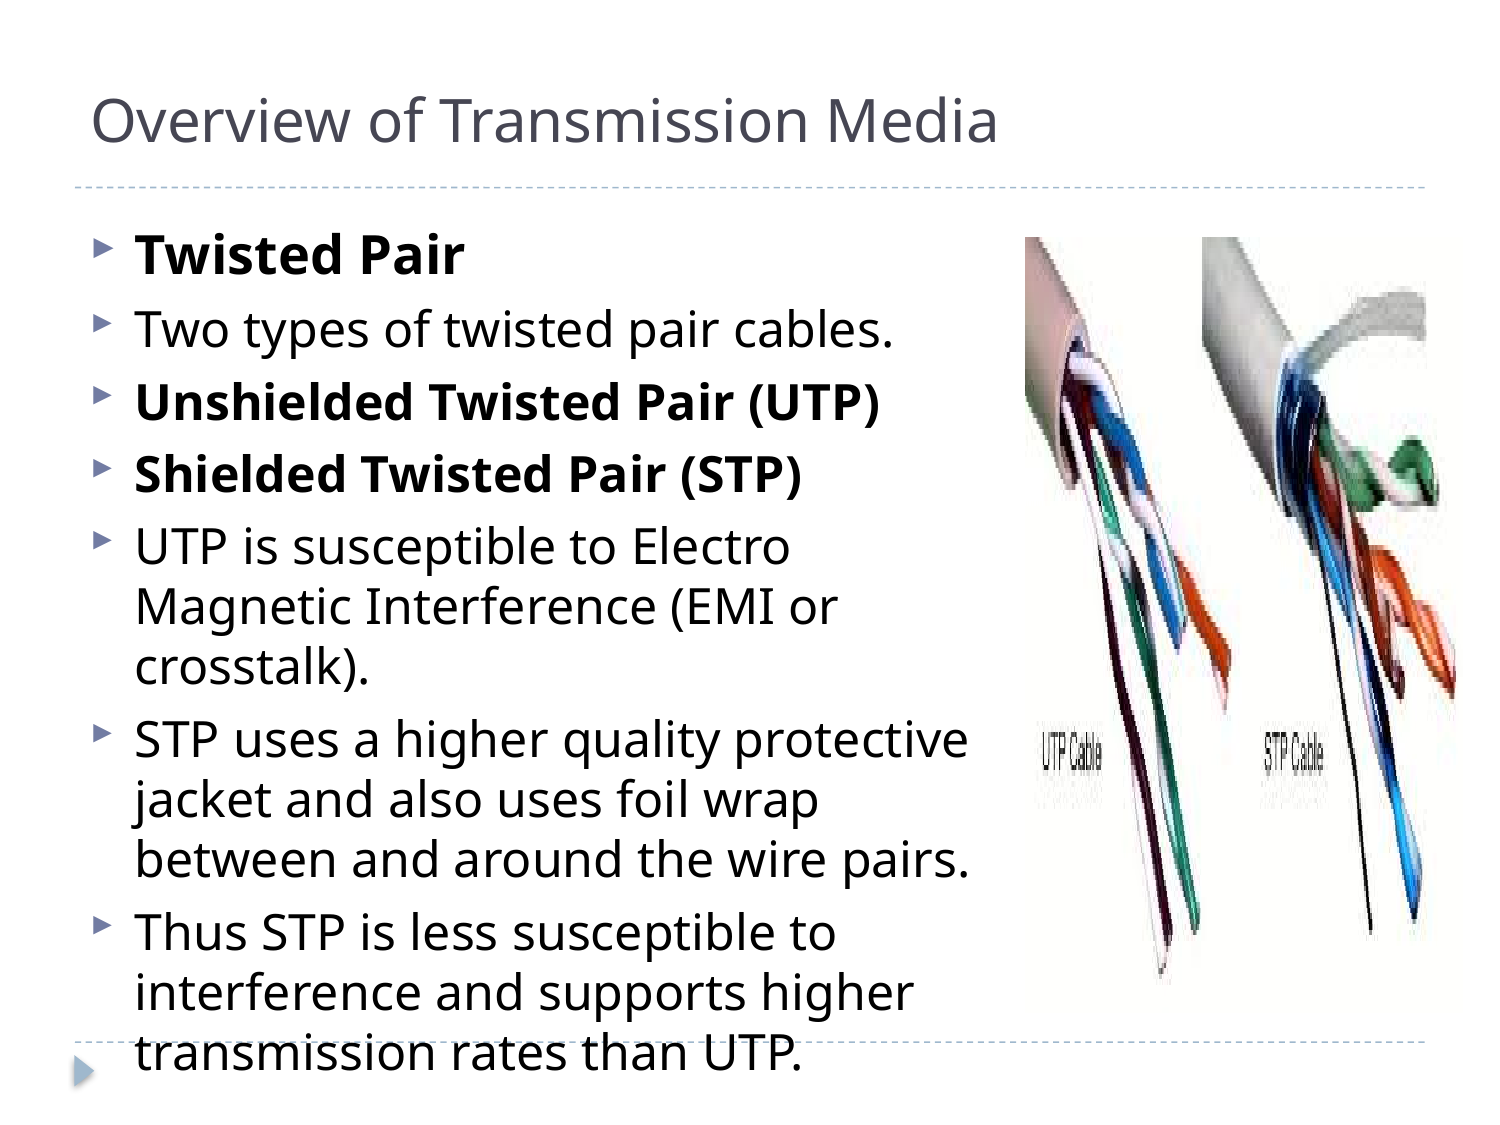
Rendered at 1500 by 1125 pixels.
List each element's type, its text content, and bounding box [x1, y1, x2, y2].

list Twisted Pair Two types of twisted pair cables. Unshielded Twisted Pair (UTP) Shielded Twisted Pair (STP) UTP is susceptible to Electro Magnetic Interference (EMI or crosstalk). STP uses a higher quality protective jacket and also uses foil wrap between and around the wire pairs. Thus STP is less susceptible to interference and supports higher transmission rates than UTP. [74, 212, 1013, 1076]
picture [1024, 237, 1463, 1013]
title Overview of Transmission Media [74, 74, 1426, 163]
